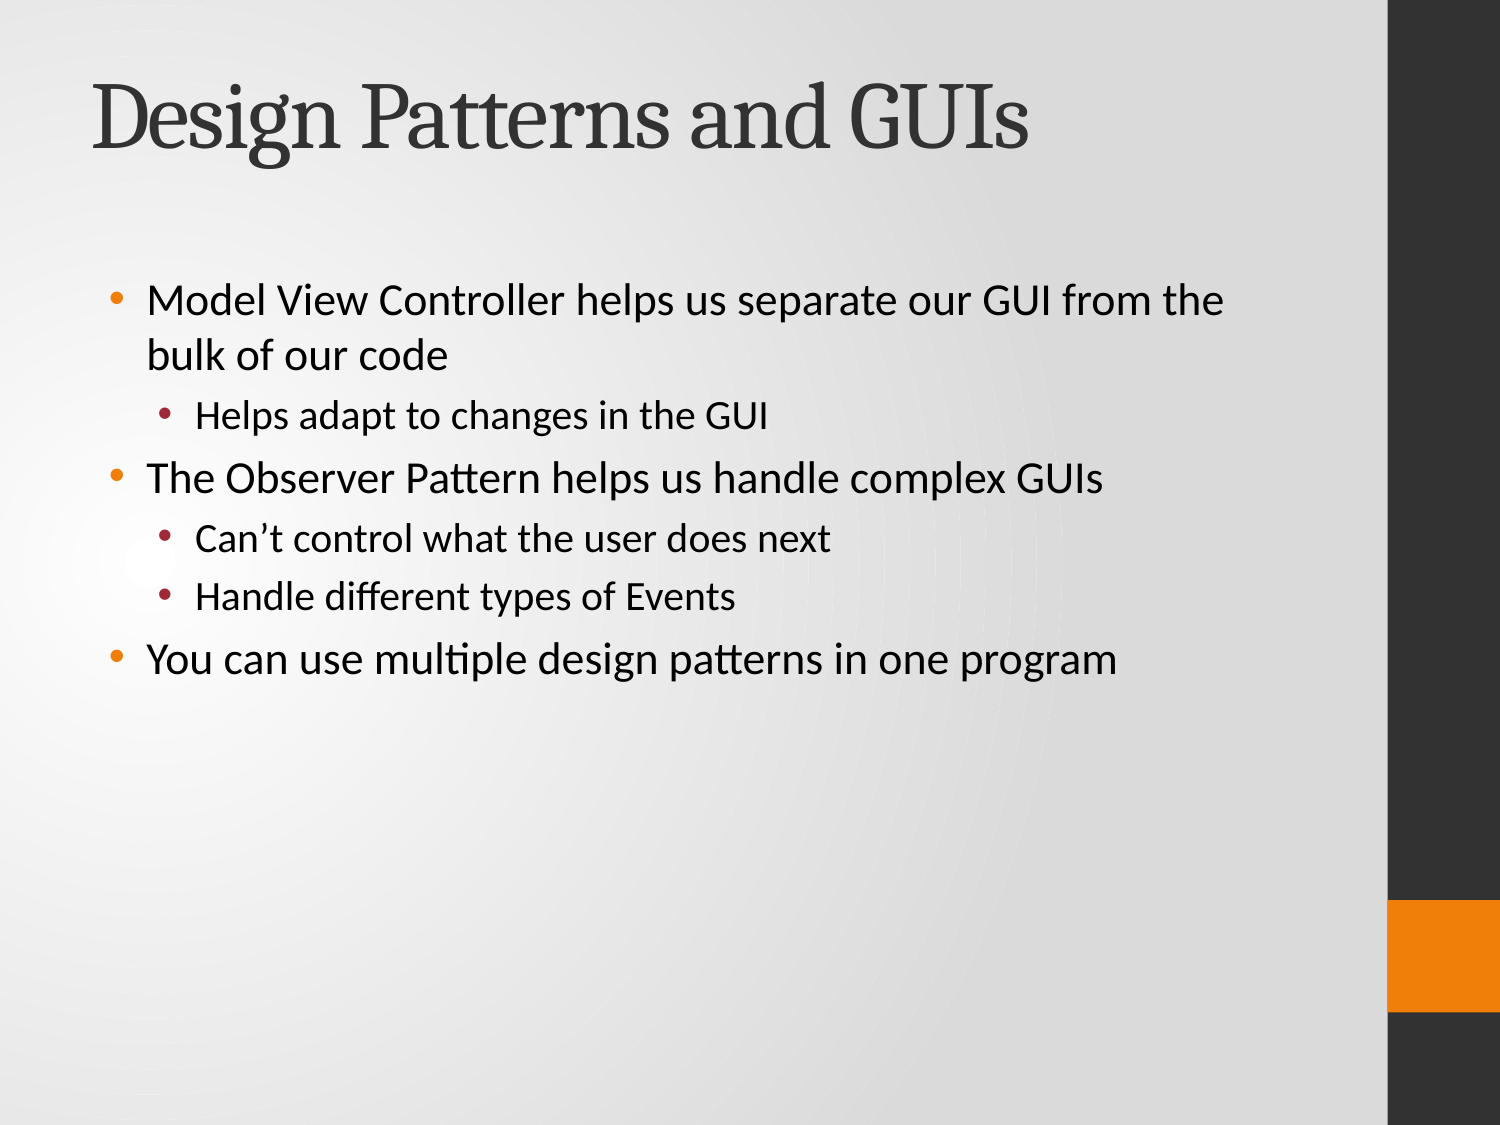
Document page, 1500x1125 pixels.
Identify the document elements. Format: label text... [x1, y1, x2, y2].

title Design Patterns and GUIs [75, 45, 1325, 233]
list Model View Controller helps us separate our GUI from the bulk of our code Helps adapt to changes in the GUI The Observer Pattern helps us handle complex GUIs Can’t control what the user does next Handle different types of Events You can use multiple design patterns in one program [75, 262, 1325, 1050]
